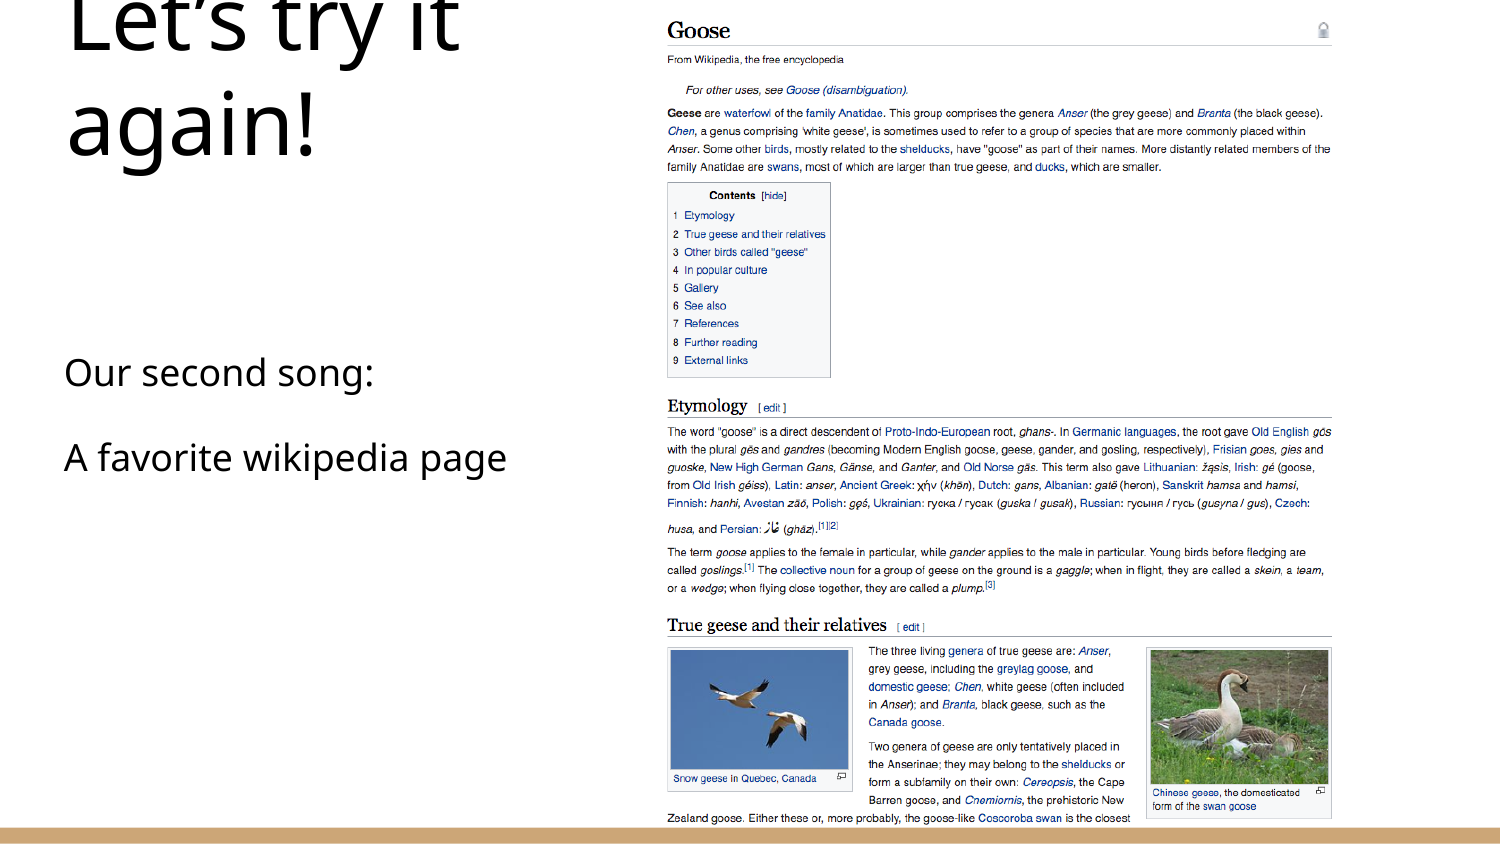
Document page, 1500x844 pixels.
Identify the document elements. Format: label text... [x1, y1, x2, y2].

list Our second song: A favorite wikipedia page [48, 327, 645, 517]
picture [650, 12, 1350, 827]
title Let’s try it again! [51, 51, 645, 189]
